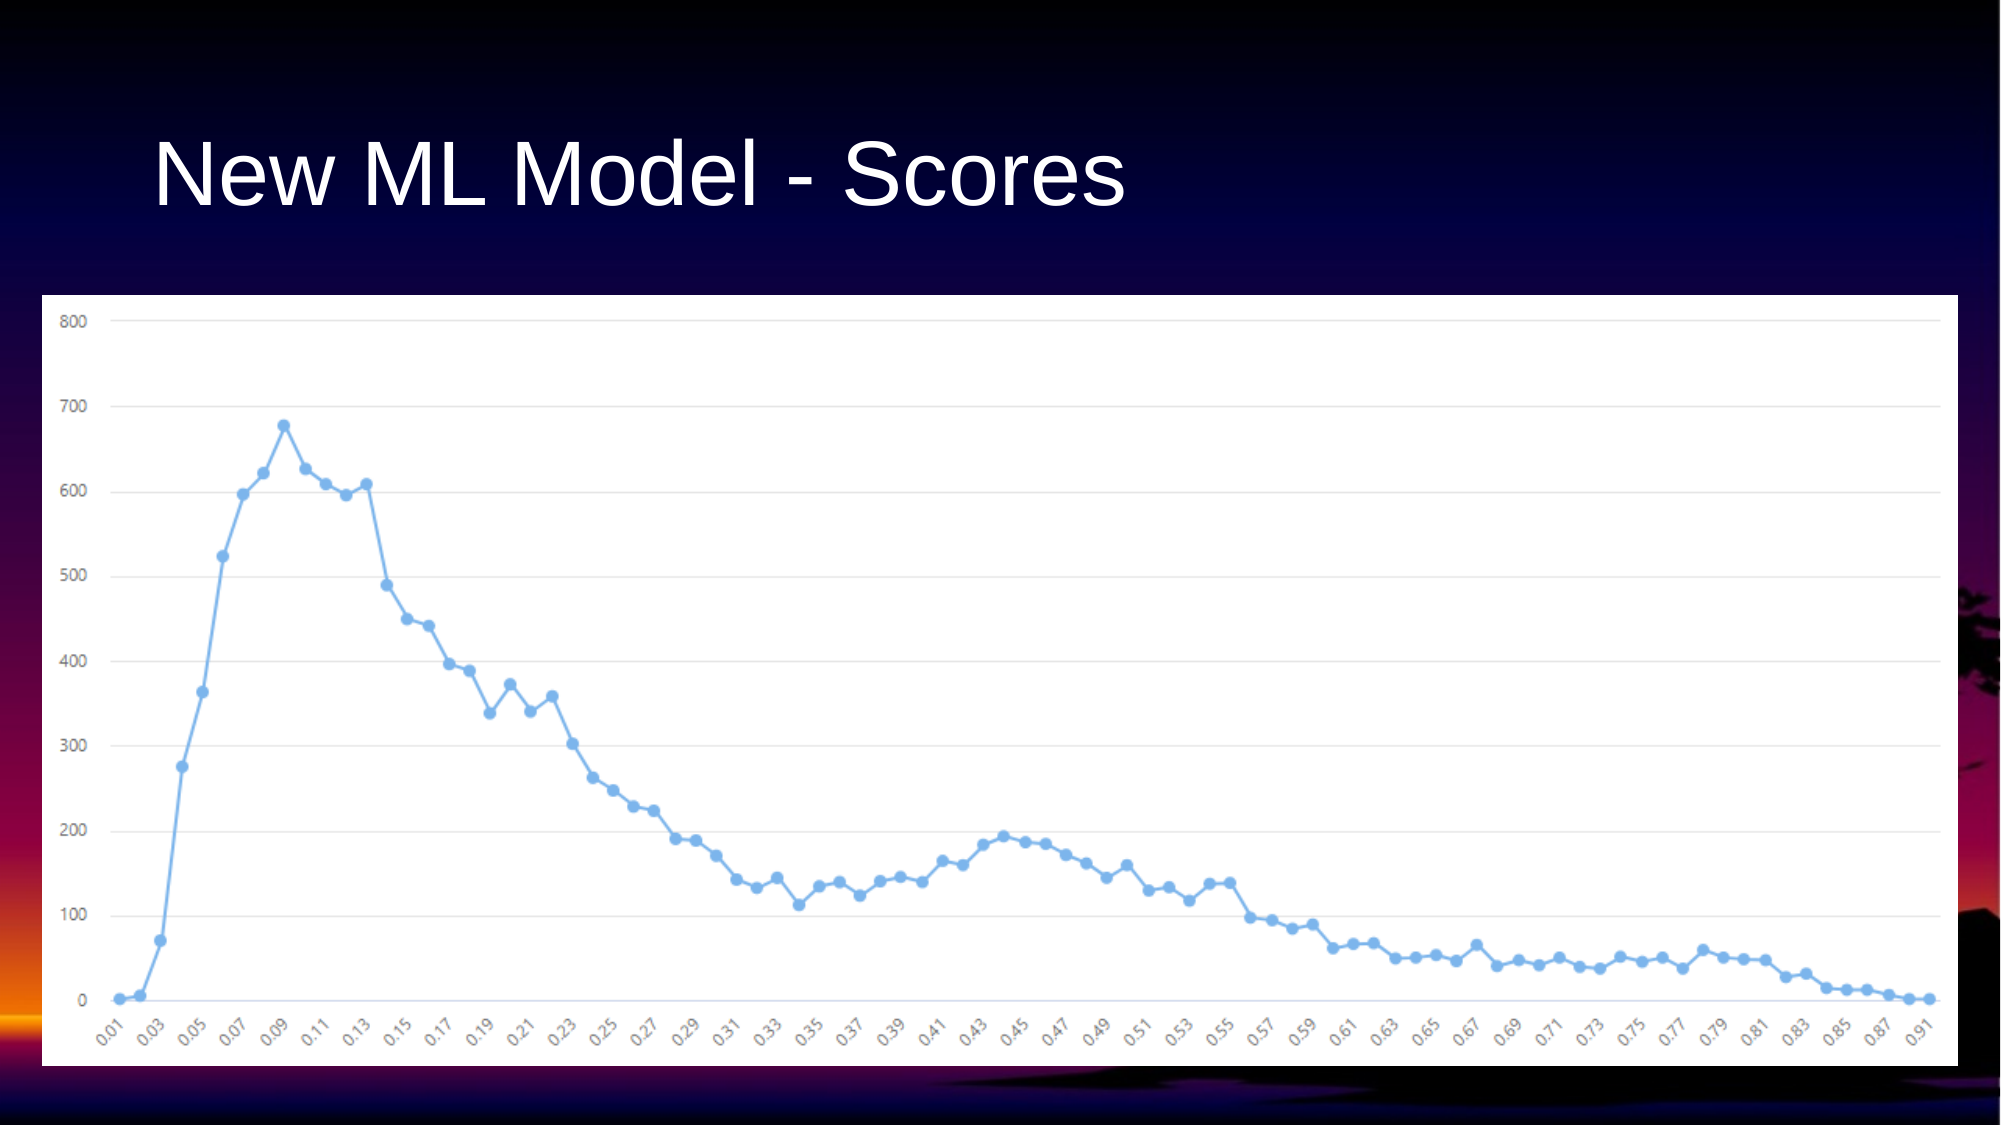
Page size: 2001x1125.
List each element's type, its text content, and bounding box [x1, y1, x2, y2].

title New ML Model - Scores [137, 59, 1863, 278]
picture [0, 0, 2001, 1125]
